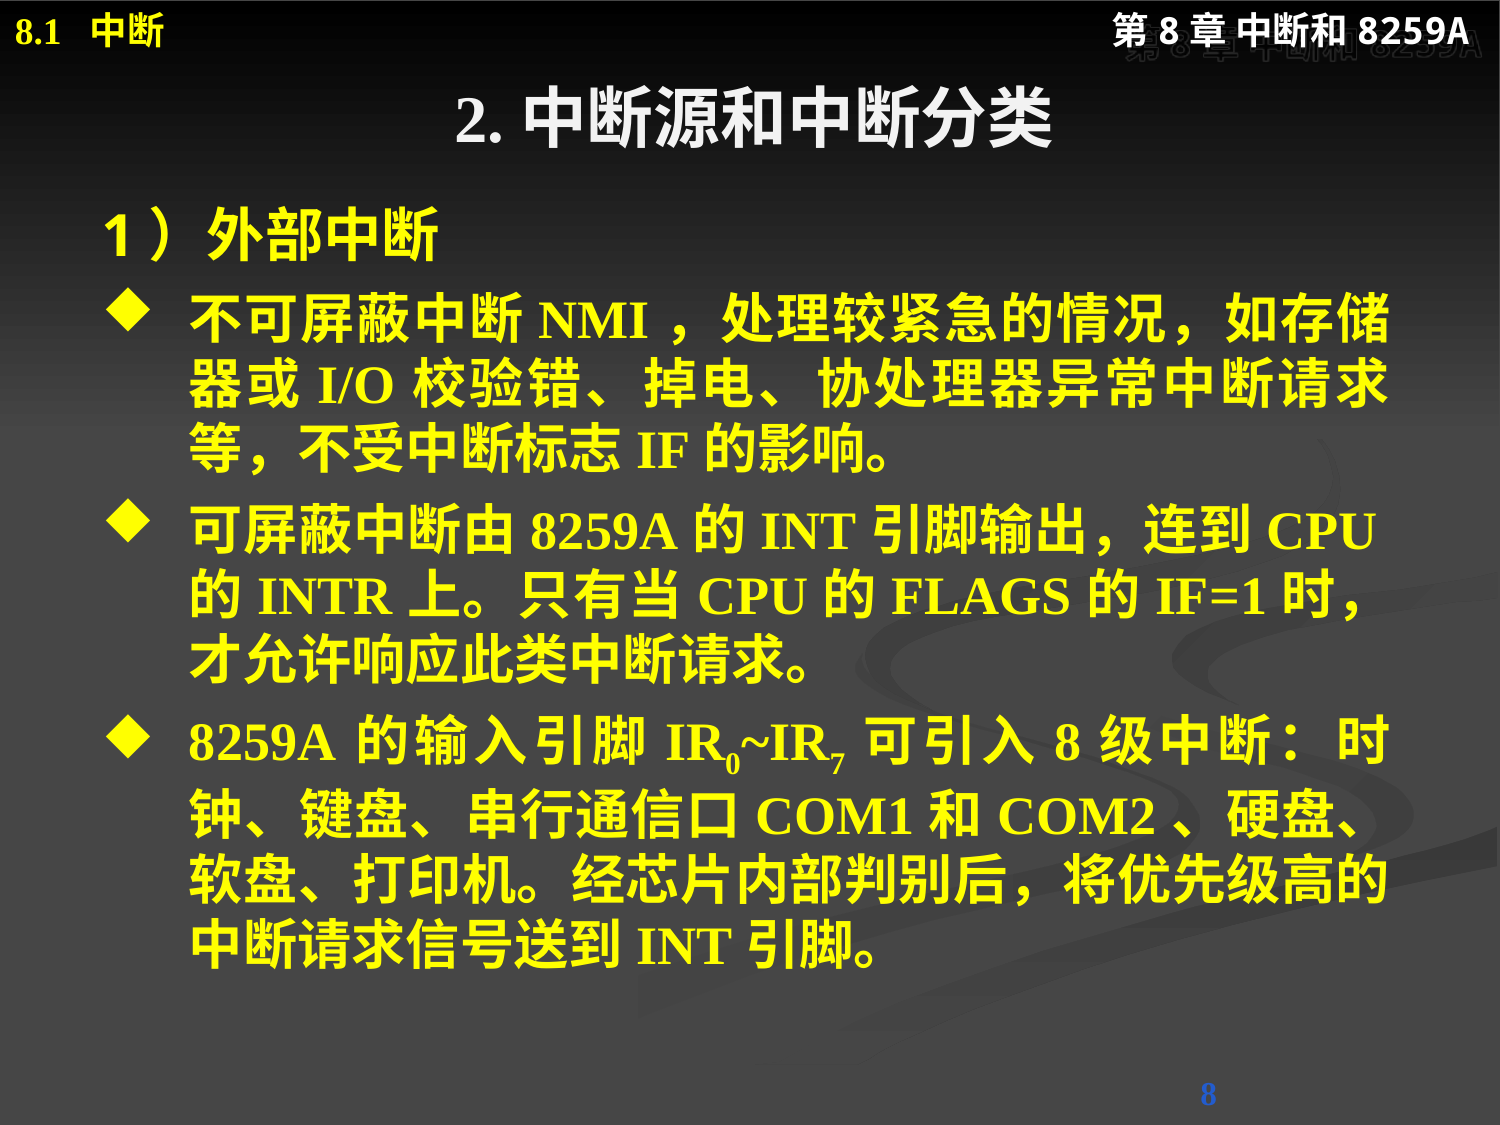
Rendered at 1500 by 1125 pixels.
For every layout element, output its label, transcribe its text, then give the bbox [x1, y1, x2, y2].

title 2.中断源和中断分类 [78, 60, 1430, 172]
list 1）外部中断 不可屏蔽中断NMI，处理较紧急的情况，如存储器或I/O校验错、掉电、协处理器异常中断请求等，不受中断标志IF的影响。 可屏蔽中断由8259A的INT引脚输出，连到CPU的INTR上。只有当CPU的FLAGS的IF=1时，才允许响应此类中断请求。 8259A的输入引脚IR0~IR7可引入8级中断：时钟、键盘、串行通信口COM1和COM2、硬盘、软盘、打印机。经芯片内部判别后，将优先级高的中断请求信号送到INT引脚。 [86, 190, 1407, 1074]
